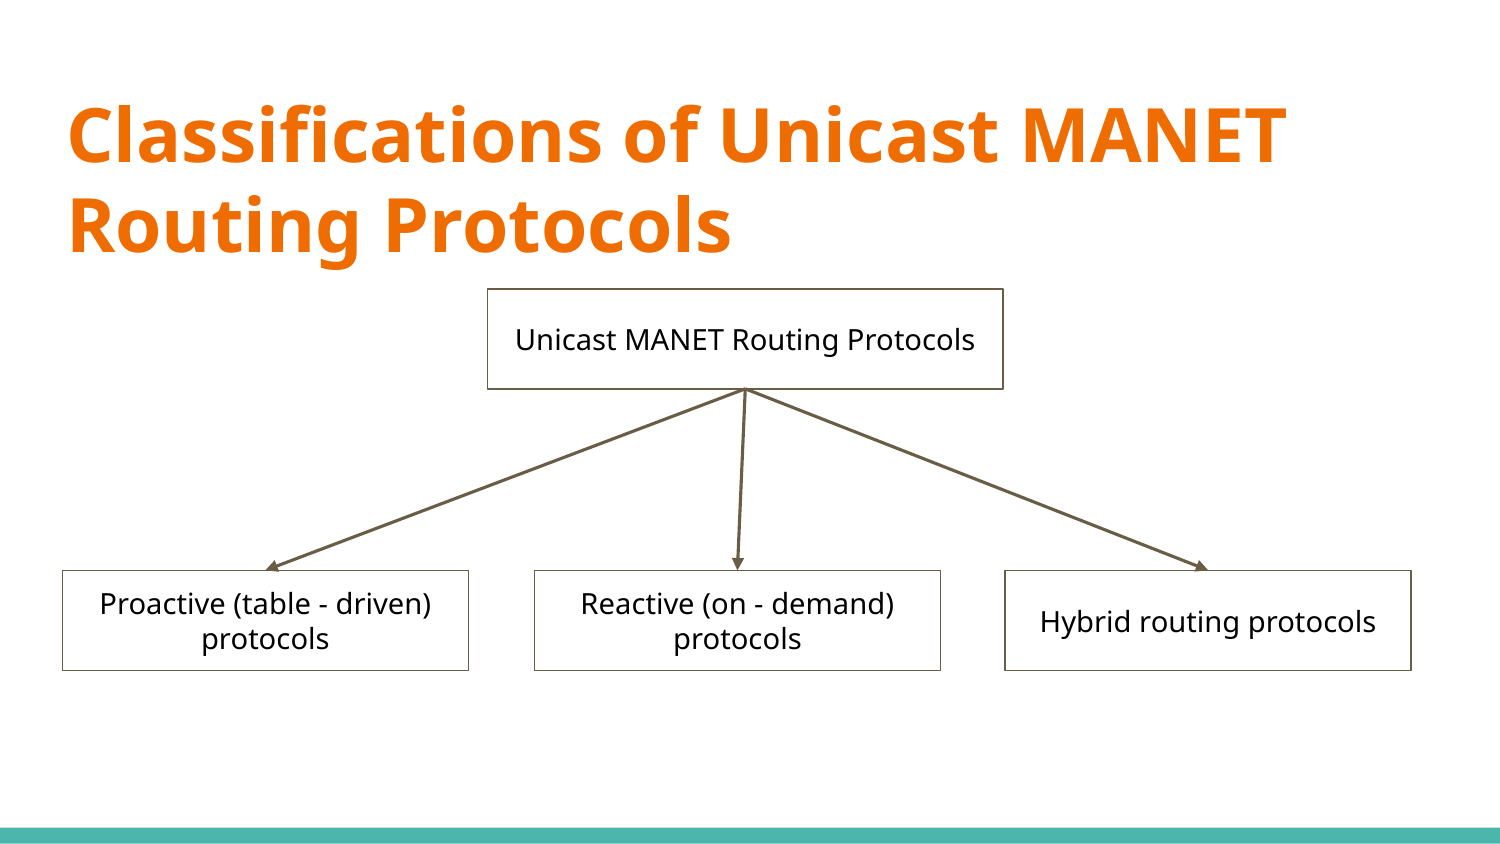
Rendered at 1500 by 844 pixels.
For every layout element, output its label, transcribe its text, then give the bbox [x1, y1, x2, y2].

title Classifications of Unicast MANET Routing Protocols [51, 72, 1449, 189]
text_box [62, 288, 1412, 671]
